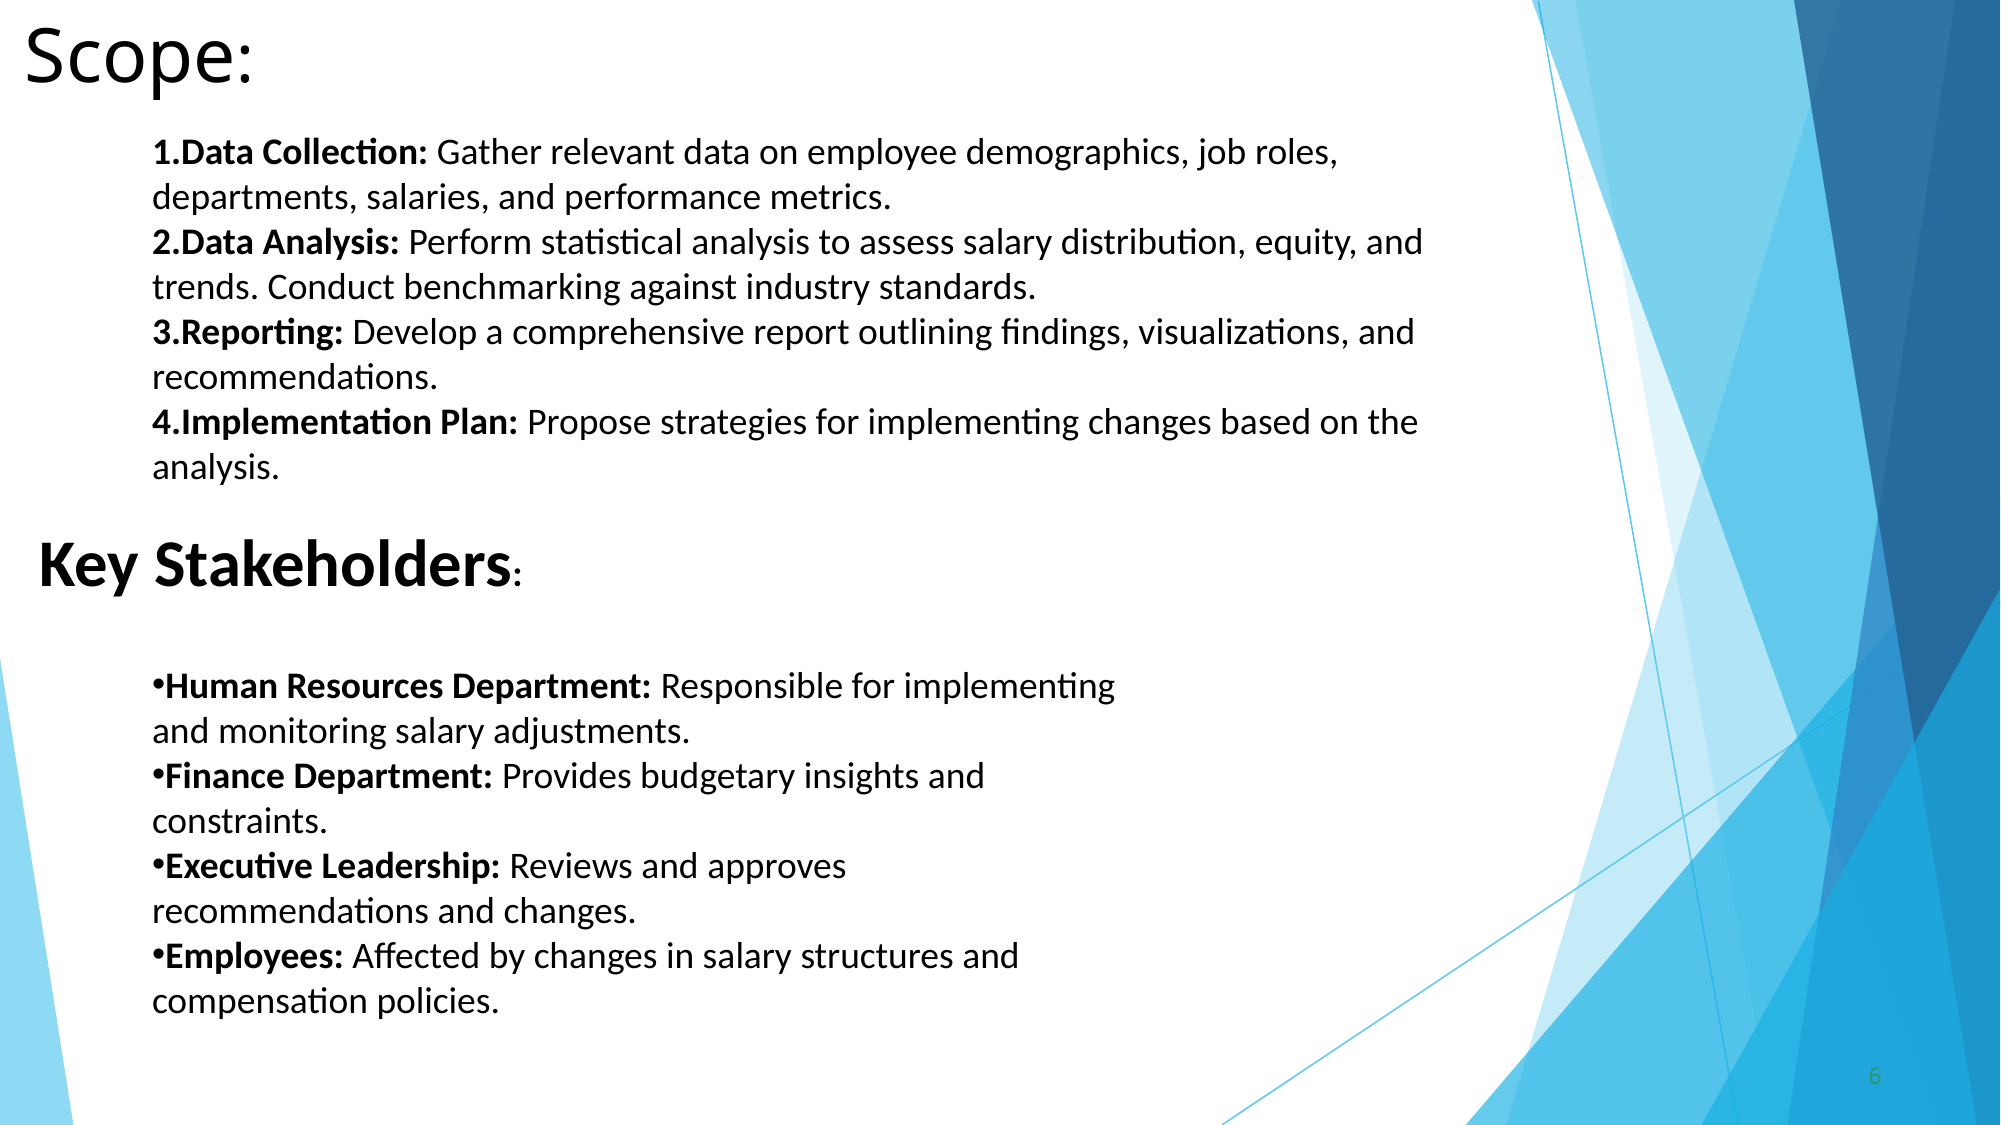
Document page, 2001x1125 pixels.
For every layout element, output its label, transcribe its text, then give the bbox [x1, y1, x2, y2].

text_box Key Stakeholders: [24, 512, 1034, 608]
slide_number 6 [1862, 1061, 1888, 1094]
text_box Human Resources Department: Responsible for implementing and monitoring salary adjustments. Finance Department: Provides budgetary insights and constraints. Executive Leadership: Reviews and approves recommendations and changes. Employees: Affected by changes in salary structures and compensation policies. [137, 608, 1147, 1029]
title Scope: [24, 7, 977, 99]
text_box Data Collection: Gather relevant data on employee demographics, job roles, departments, salaries, and performance metrics. Data Analysis: Perform statistical analysis to assess salary distribution, equity, and trends. Conduct benchmarking against industry standards. Reporting: Develop a comprehensive report outlining findings, visualizations, and recommendations. Implementation Plan: Propose strategies for implementing changes based on the analysis. [137, 74, 1500, 495]
